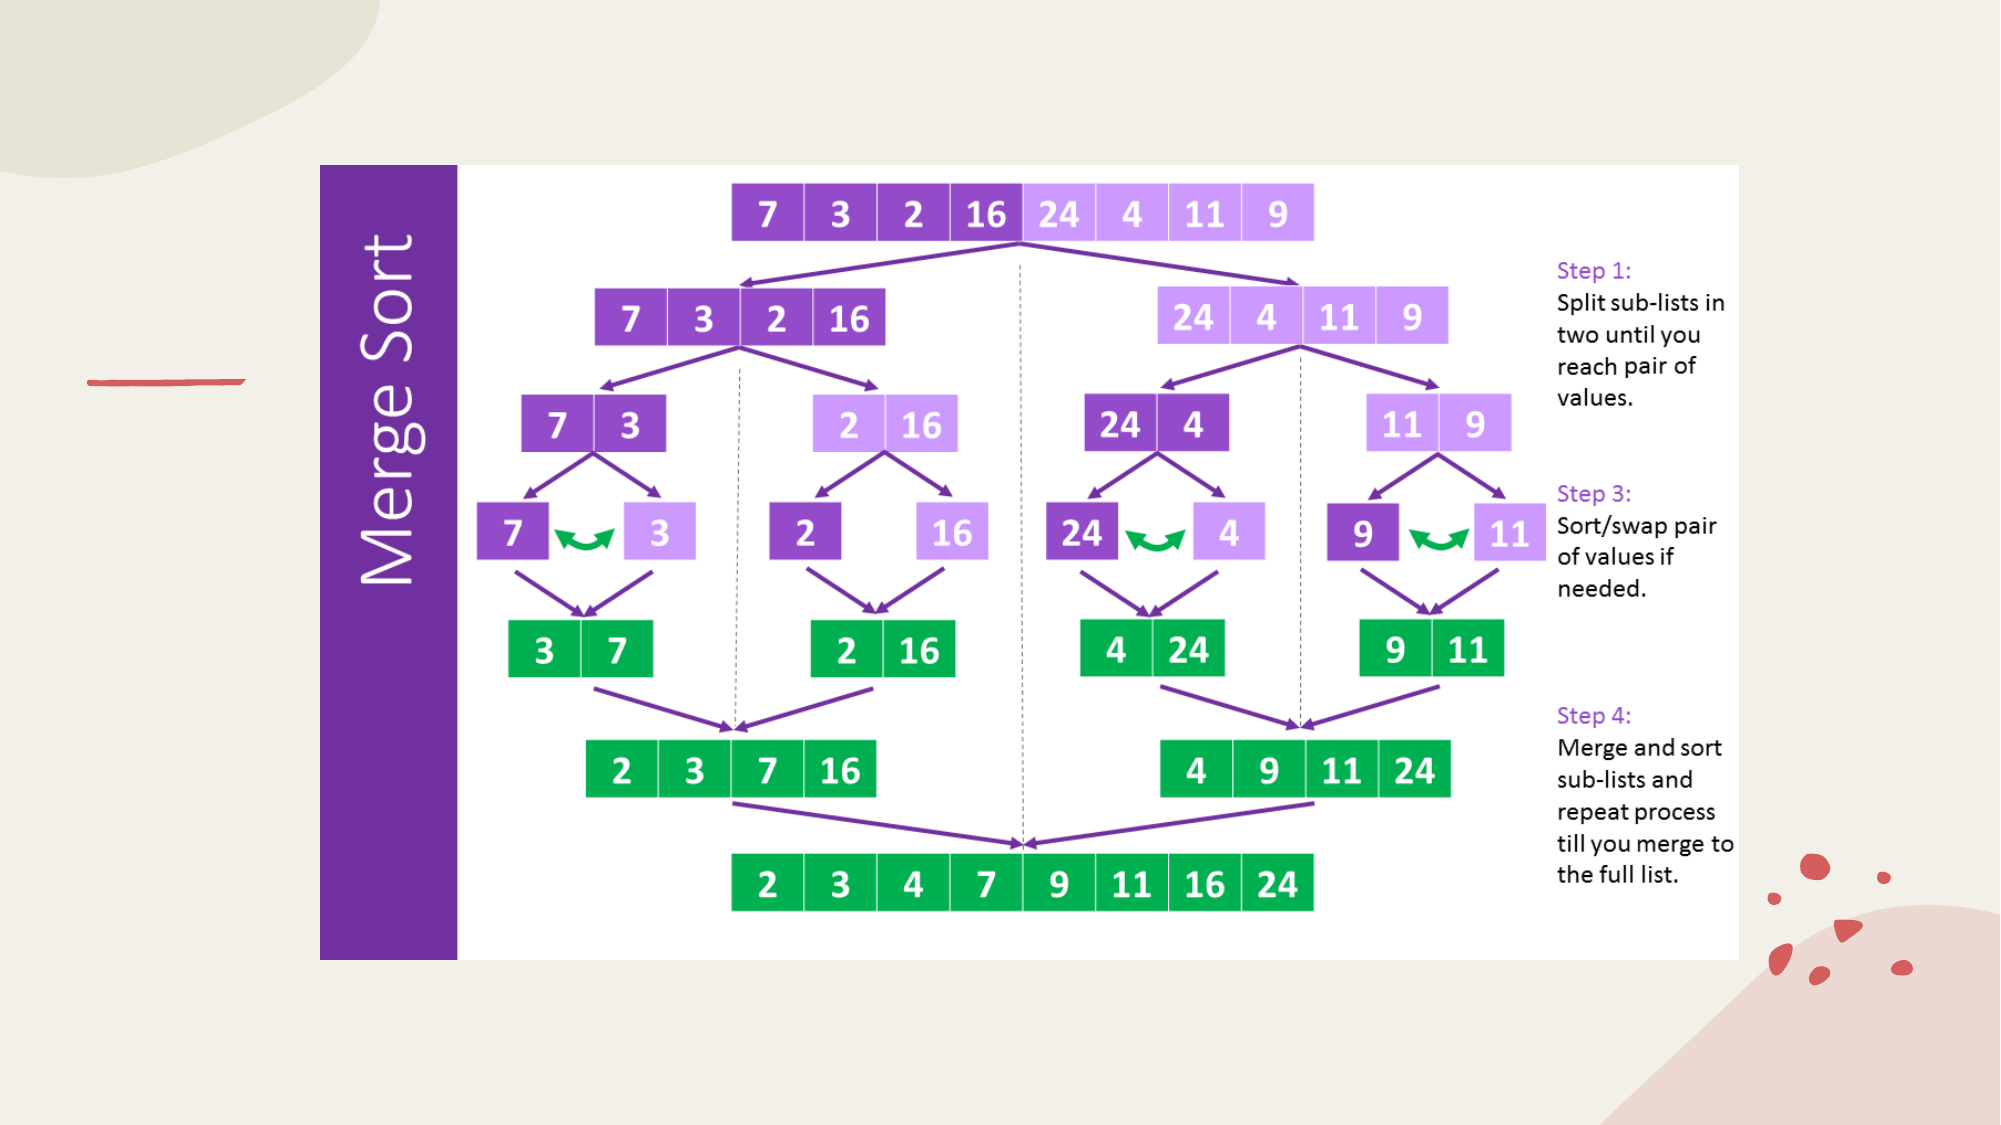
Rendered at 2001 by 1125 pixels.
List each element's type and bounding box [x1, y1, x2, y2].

picture [320, 165, 1739, 960]
